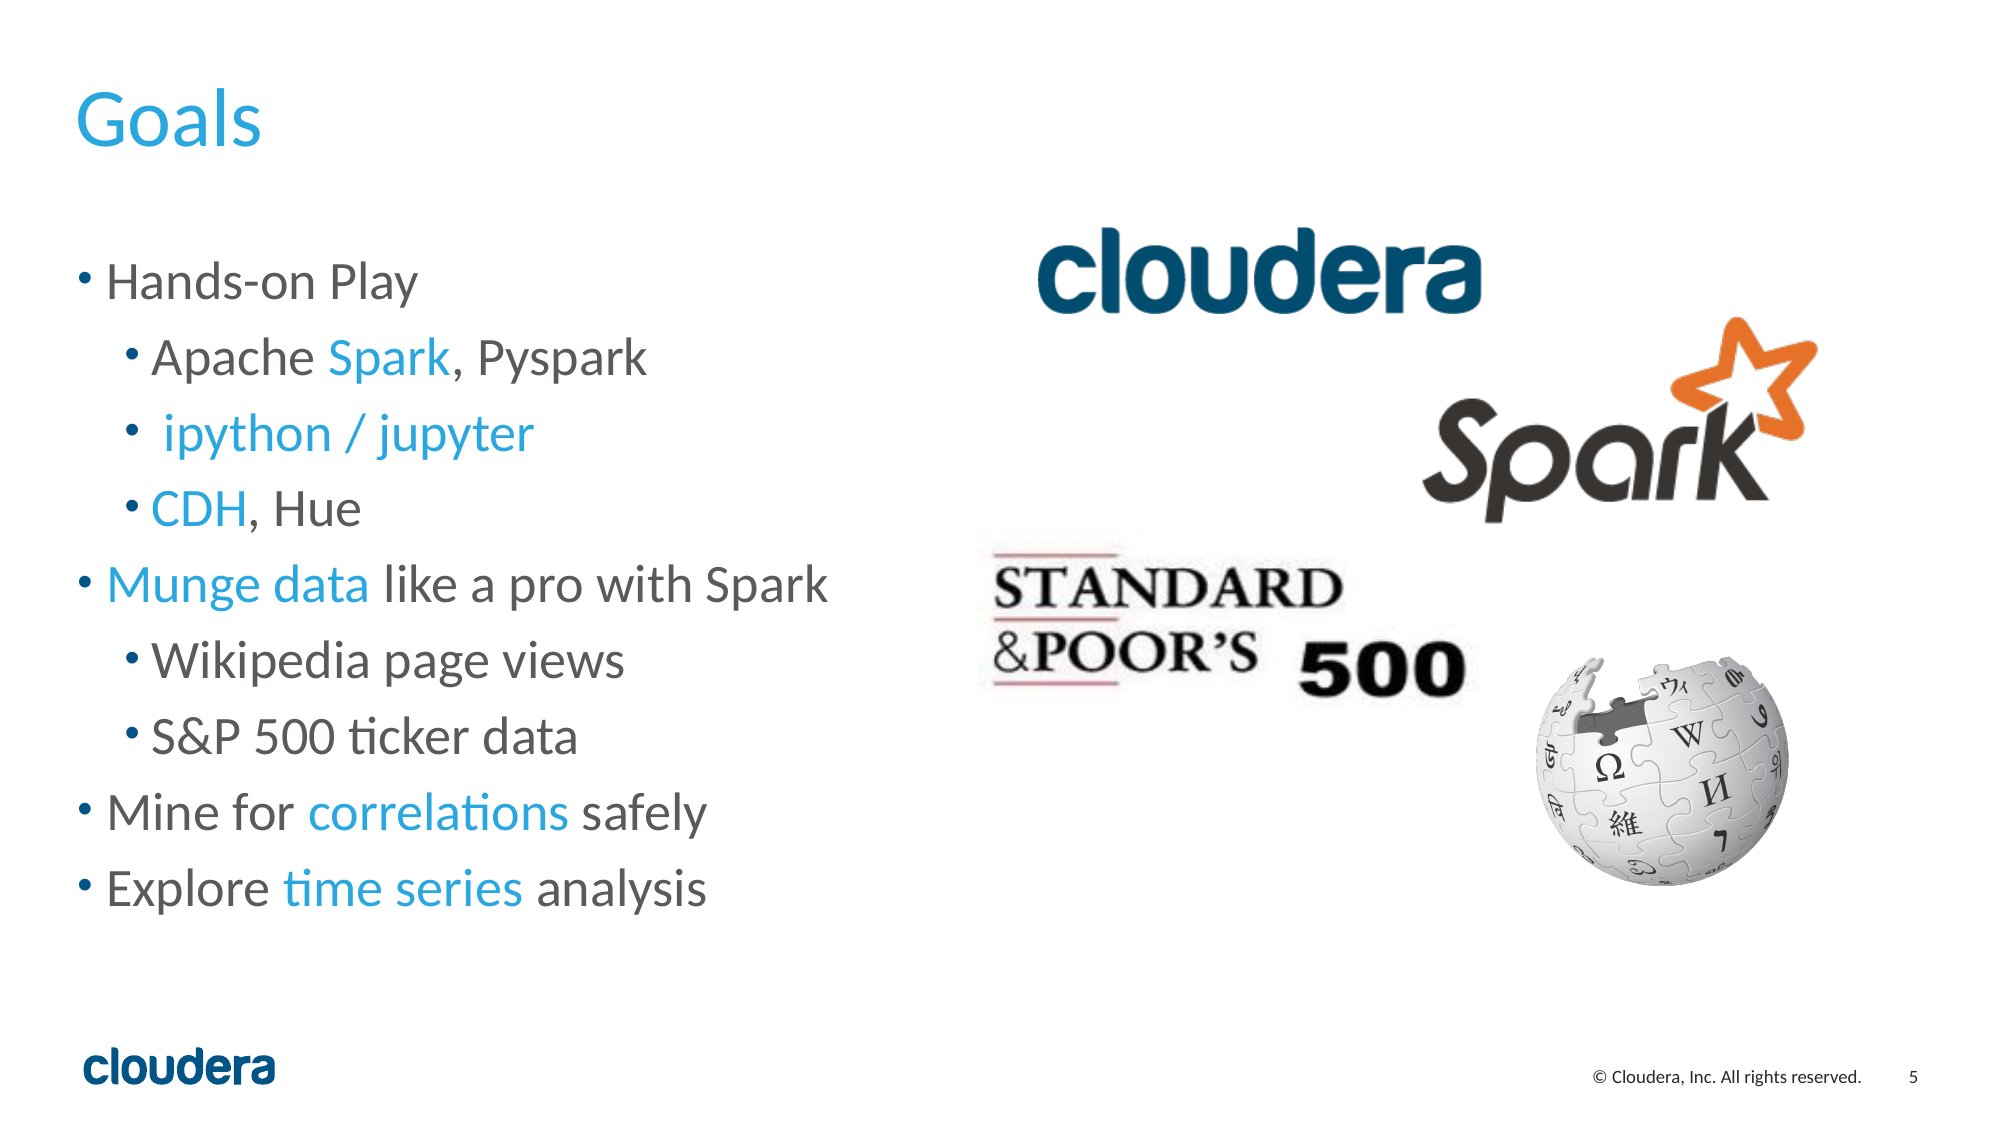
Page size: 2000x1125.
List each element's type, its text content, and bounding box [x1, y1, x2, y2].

list Hands-on Play Apache Spark, Pyspark ipython / jupyter CDH, Hue Munge data like a pro with Spark Wikipedia page views S&P 500 ticker data Mine for correlations safely Explore time series analysis [62, 237, 963, 1005]
picture [945, 227, 1822, 807]
picture [1534, 655, 1790, 888]
title Goals [60, 75, 1916, 205]
